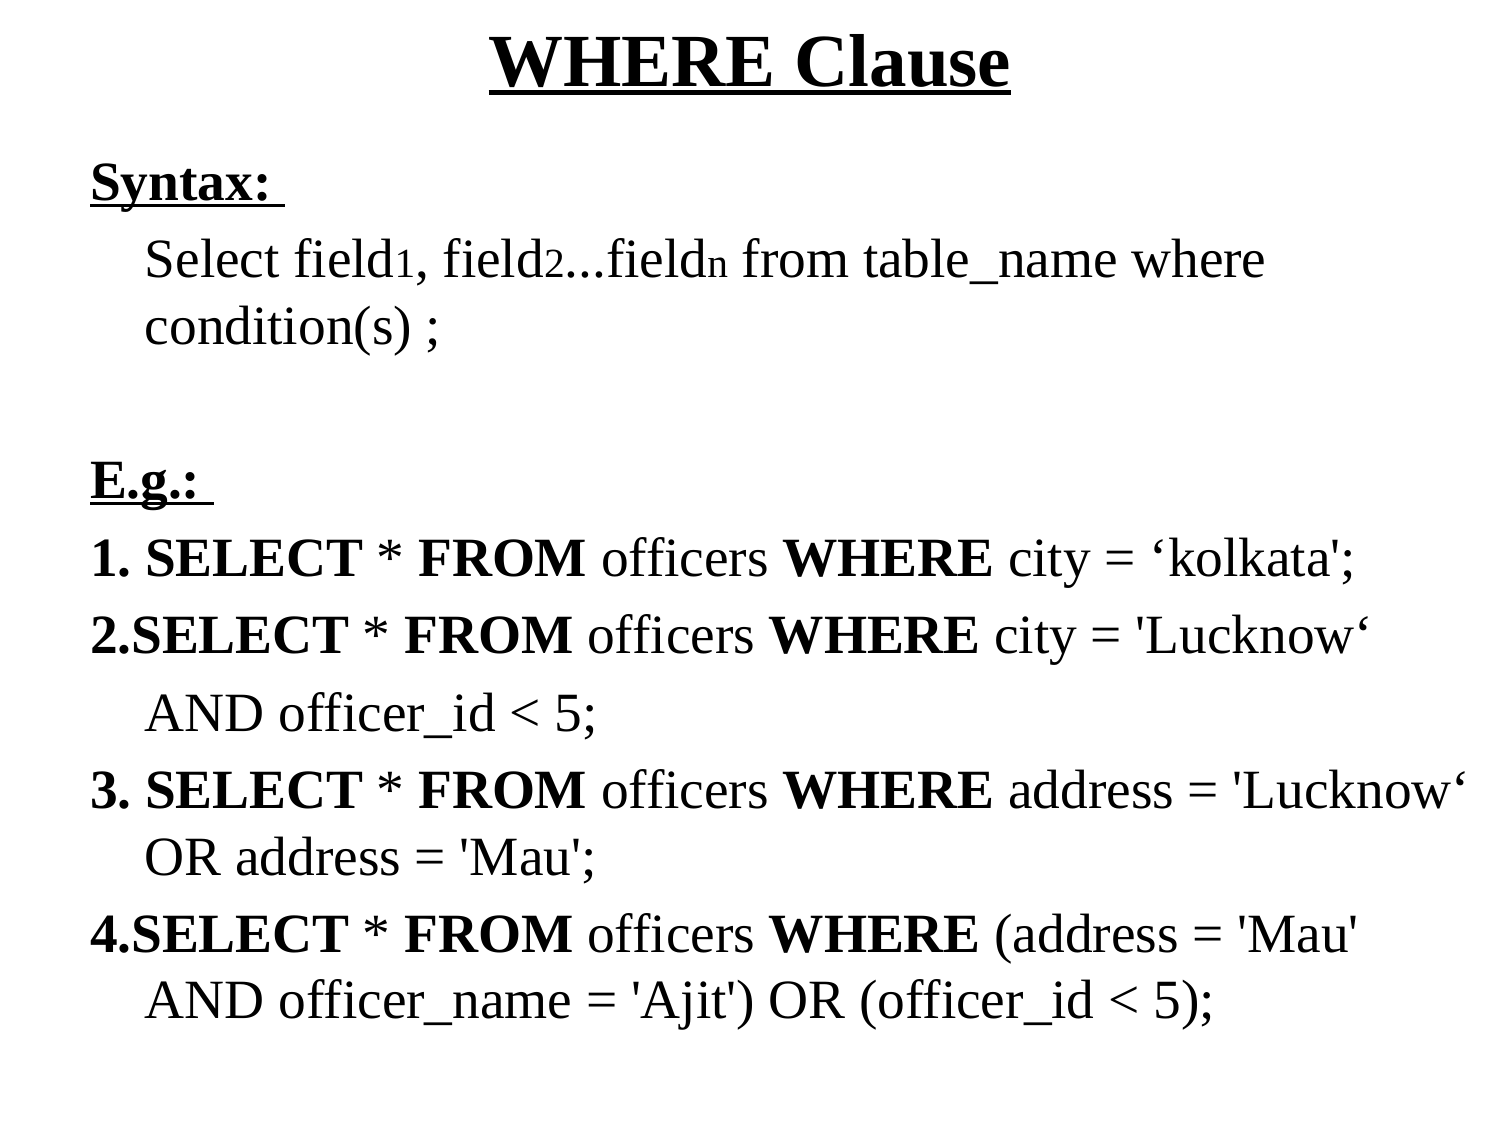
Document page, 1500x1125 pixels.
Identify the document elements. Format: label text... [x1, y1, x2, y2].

list Syntax: Select field1, field2...fieldn from table_name where condition(s) ; E.g.: 1. SELECT * FROM officers WHERE city = ‘kolkata'; 2.SELECT * FROM officers WHERE city = 'Lucknow‘ AND officer_id < 5; 3. SELECT * FROM officers WHERE address = 'Lucknow‘ OR address = 'Mau'; 4.SELECT * FROM officers WHERE (address = 'Mau' AND officer_name = 'Ajit') OR (officer_id < 5); [75, 137, 1500, 1125]
title WHERE Clause [75, 0, 1425, 137]
